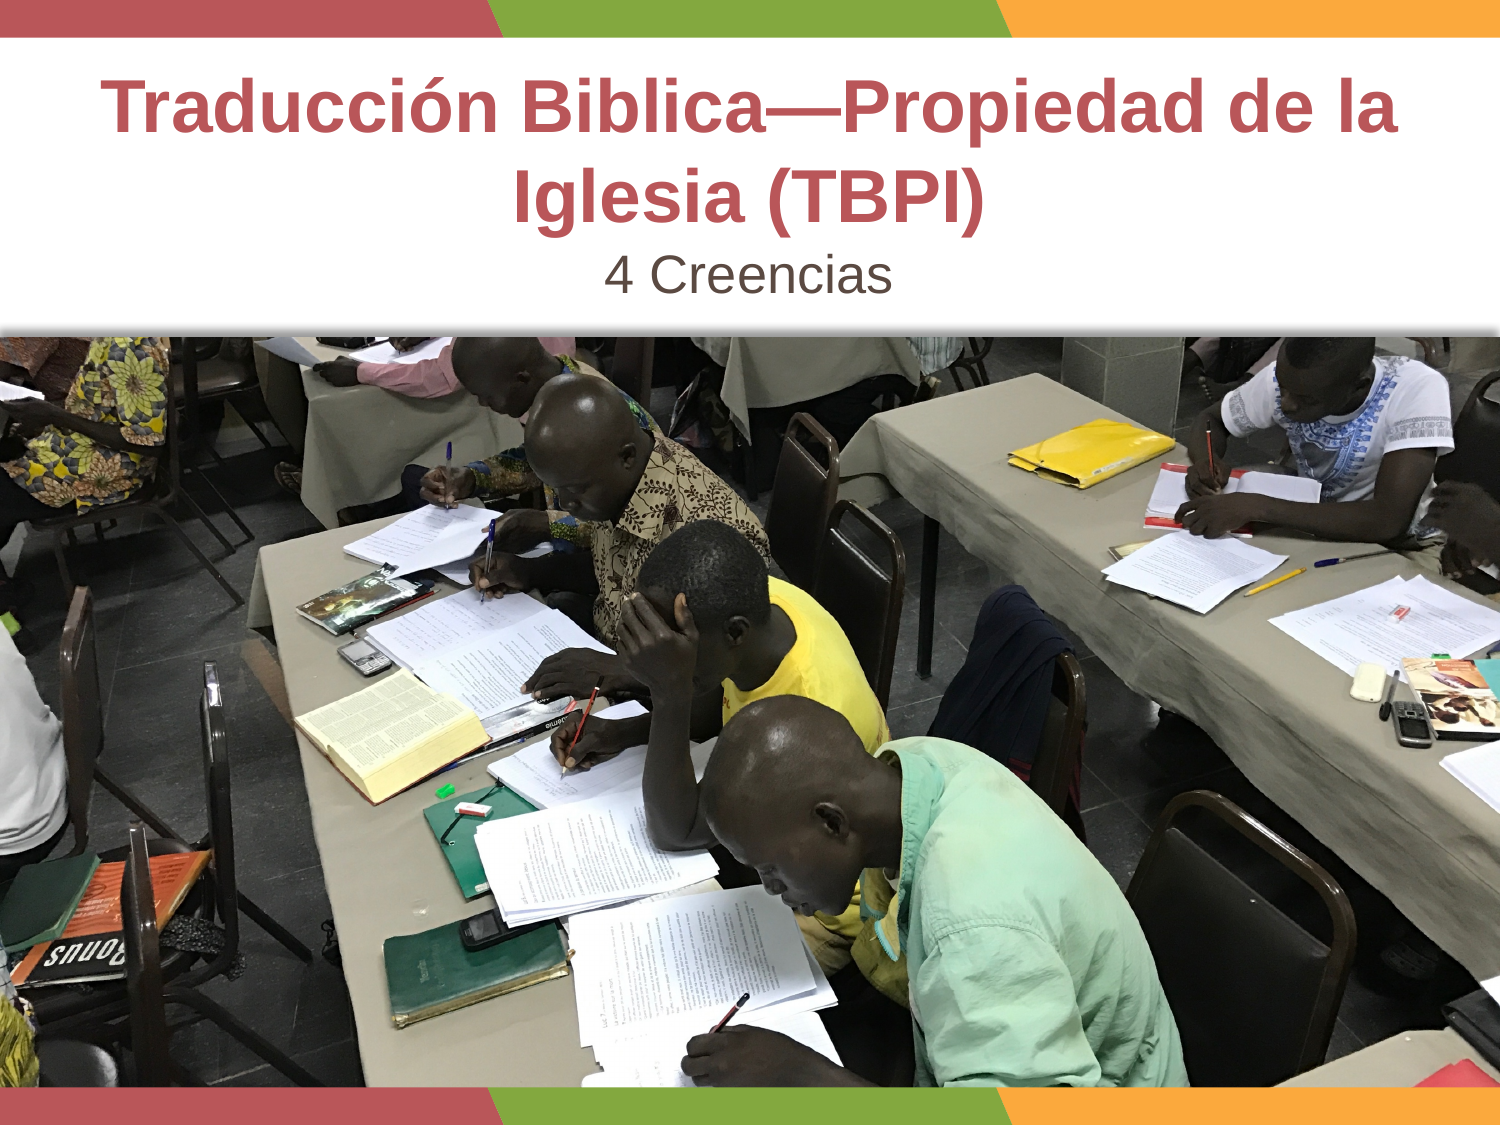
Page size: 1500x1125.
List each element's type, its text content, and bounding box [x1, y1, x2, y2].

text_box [0, 0, 1500, 38]
text_box Traducción Biblica—Propiedad de la Iglesia (TBPI) [27, 50, 1473, 245]
picture [0, 336, 1500, 1087]
text_box 4 Creencias [589, 232, 910, 312]
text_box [0, 1087, 1500, 1125]
